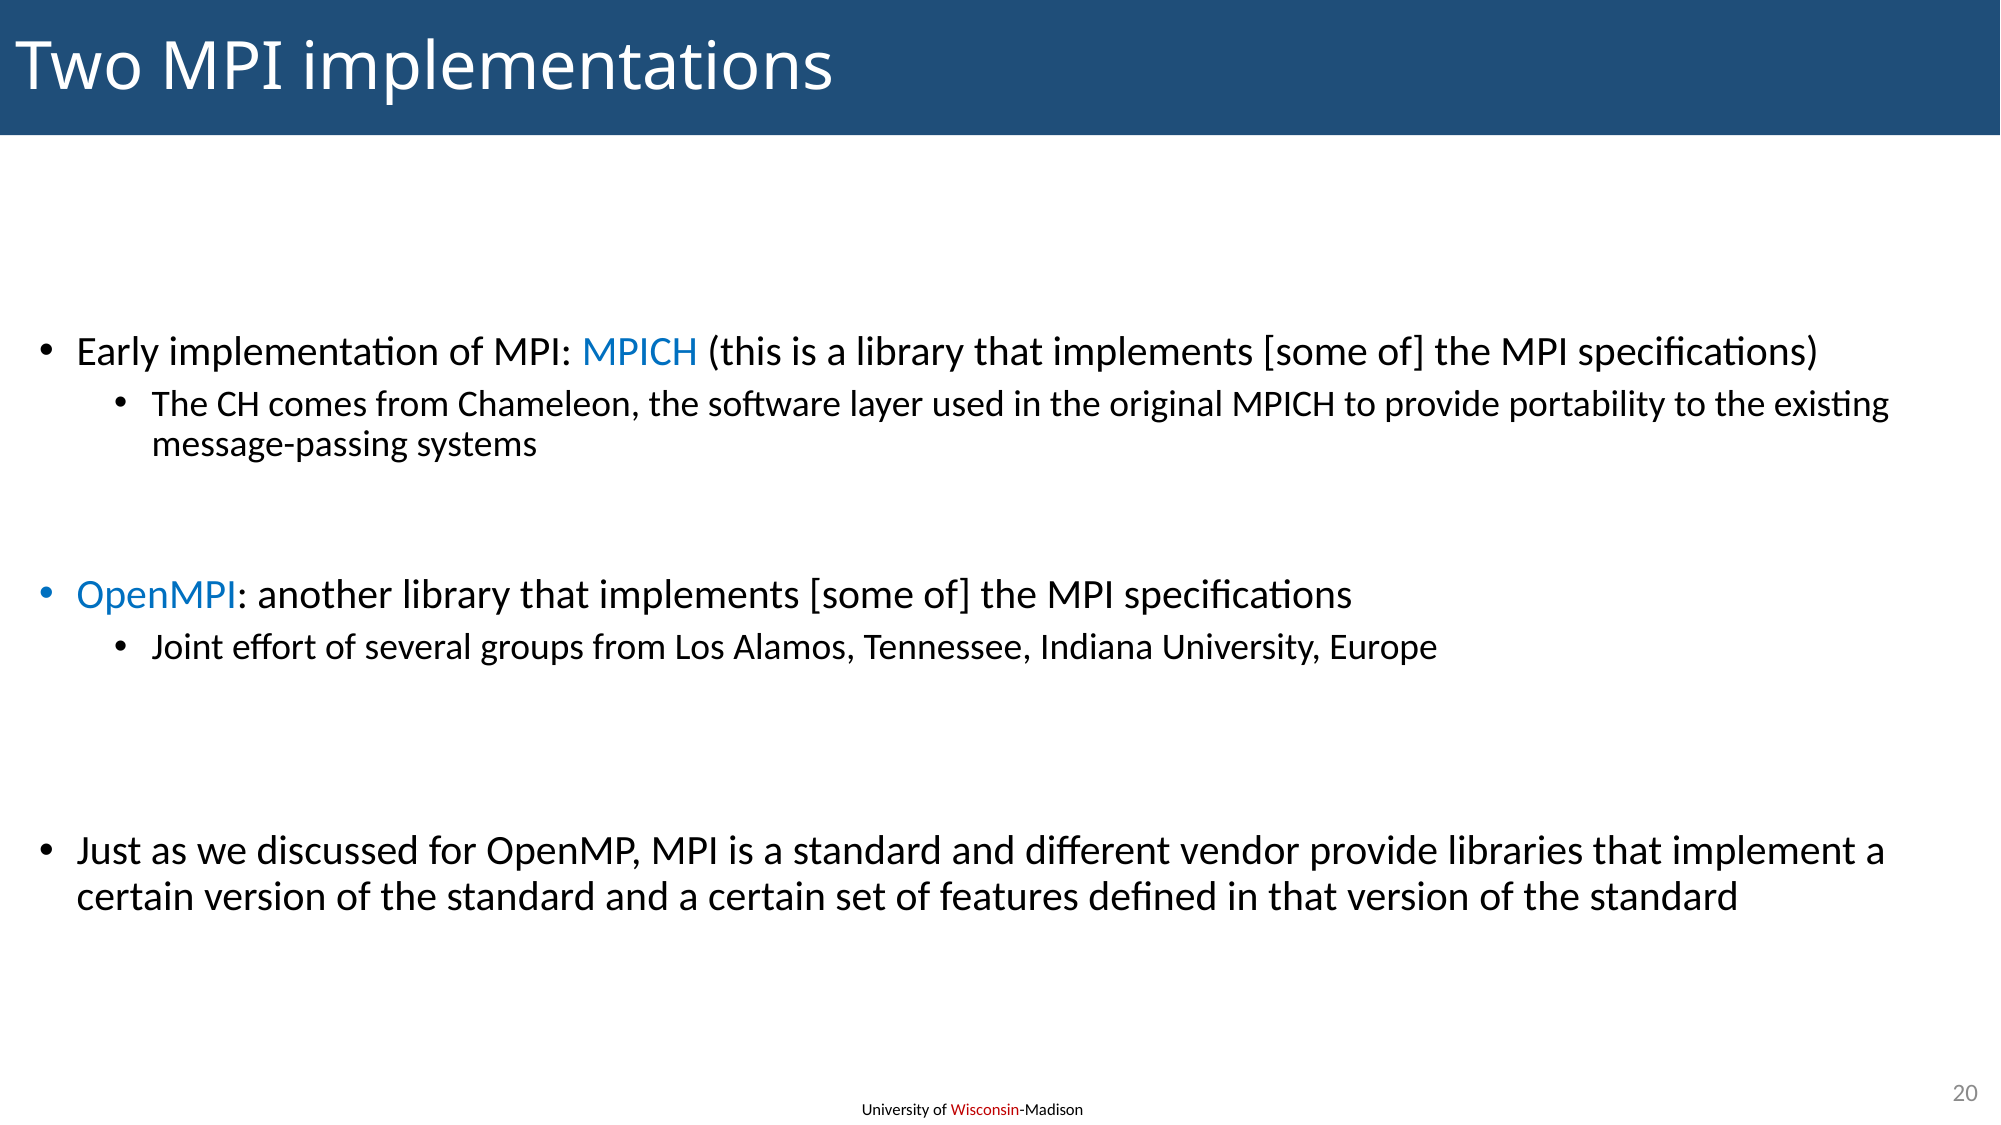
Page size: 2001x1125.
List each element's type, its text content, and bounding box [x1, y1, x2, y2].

slide_number 20 [1879, 1069, 1994, 1114]
title Two MPI implementations [0, 0, 2000, 136]
list Early implementation of MPI: MPICH (this is a library that implements [some of] the MPI specifications) The CH comes from Chameleon, the software layer used in the original MPICH to provide portability to the existing message-passing systems OpenMPI: another library that implements [some of] the MPI specifications Joint effort of several groups from Los Alamos, Tennessee, Indiana University, Europe Just as we discussed for OpenMP, MPI is a standard and different vendor provide libraries that implement a certain version of the standard and a certain set of features defined in that version of the standard [24, 245, 1987, 1055]
